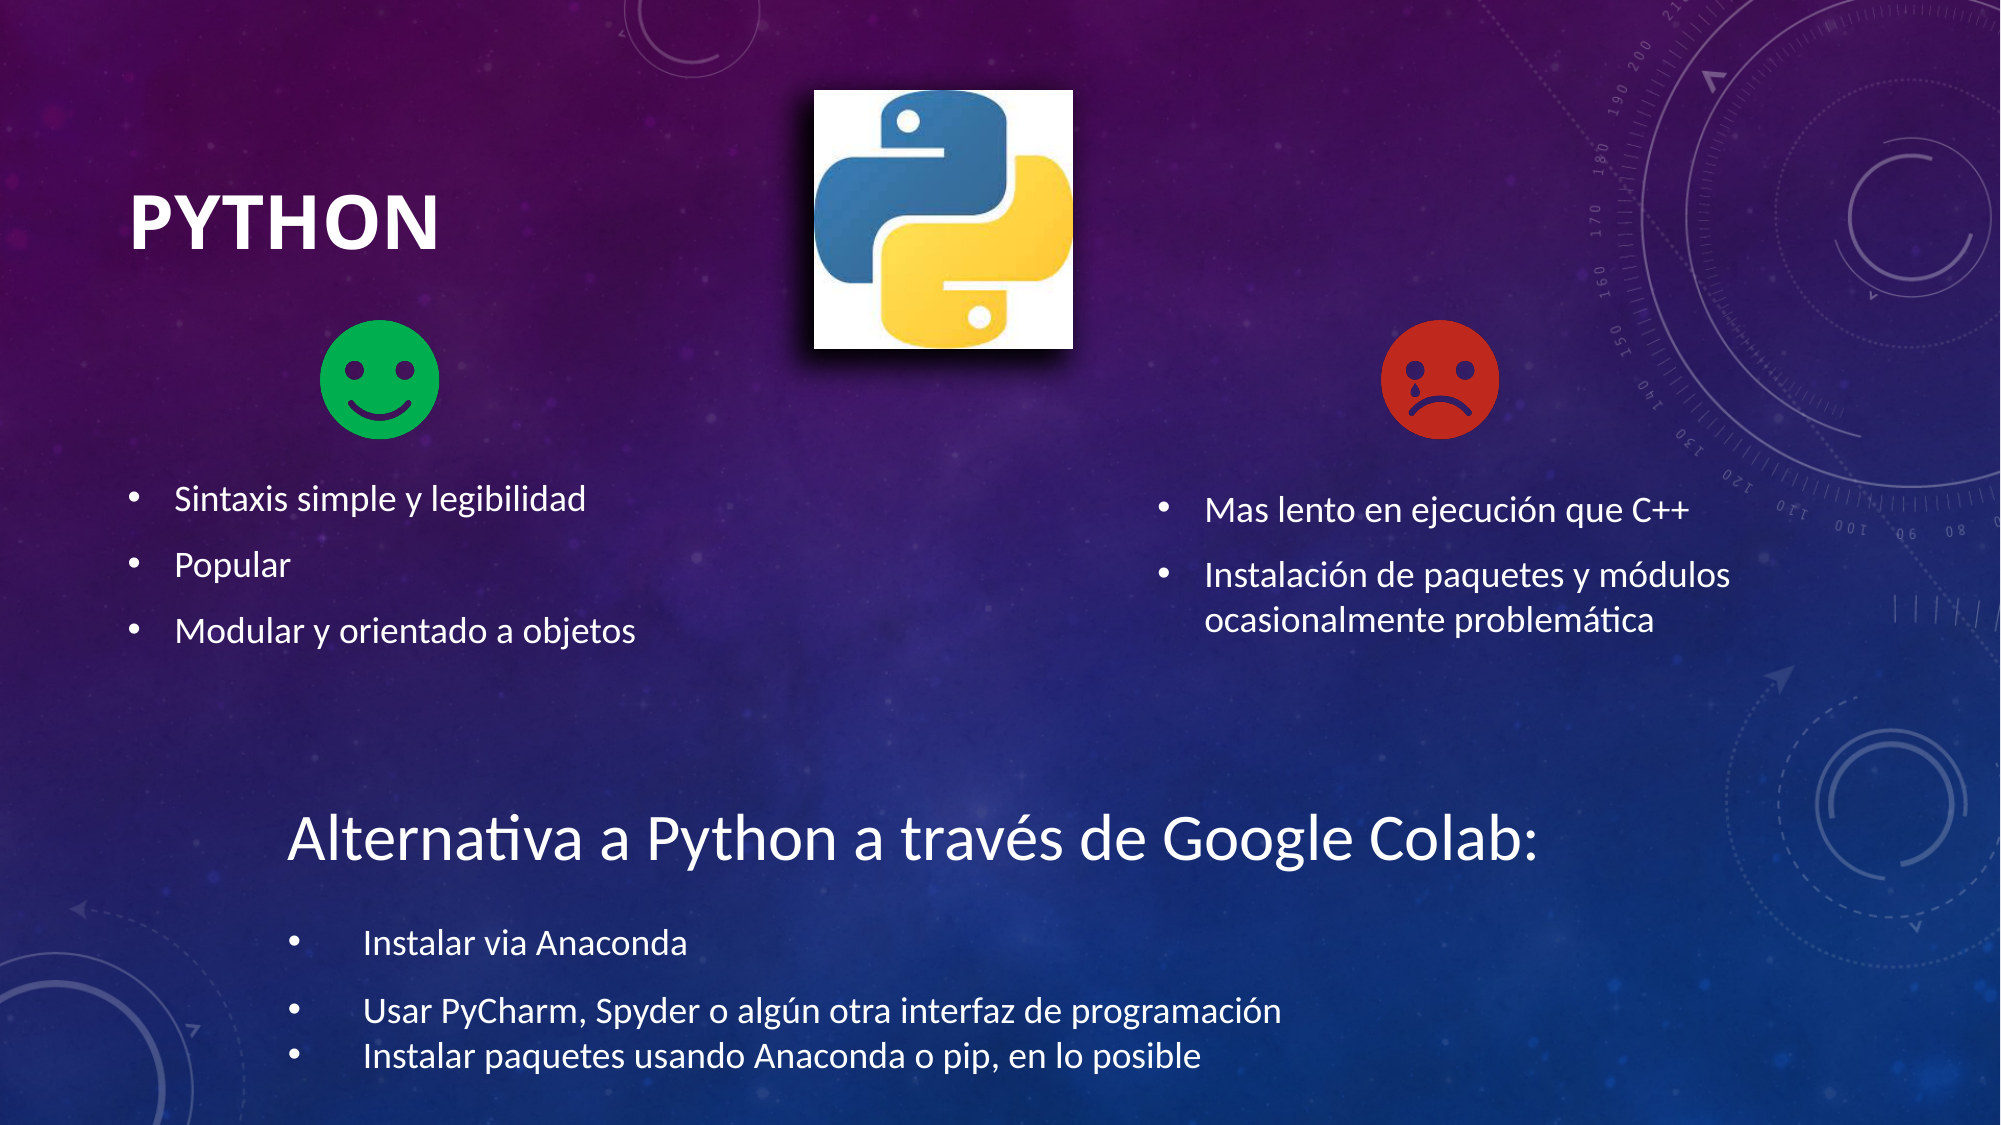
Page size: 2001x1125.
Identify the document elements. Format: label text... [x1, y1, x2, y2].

text_box Mas lento en ejecución que C++ Instalación de paquetes y módulos ocasionalmente problemática [1142, 420, 1888, 705]
picture [0, 0, 2001, 1125]
list Sintaxis simple y legibilidad Popular Modular y orientado a objetos [112, 420, 858, 705]
text_box Alternativa a Python a través de Google Colab: Instalar via Anaconda Usar PyCharm, Spyder o algún otra interfaz de programación Instalar paquetes usando Anaconda o pip, en lo posible [273, 786, 1749, 1125]
title Python [112, 99, 774, 339]
title Python [1089, 99, 1775, 339]
